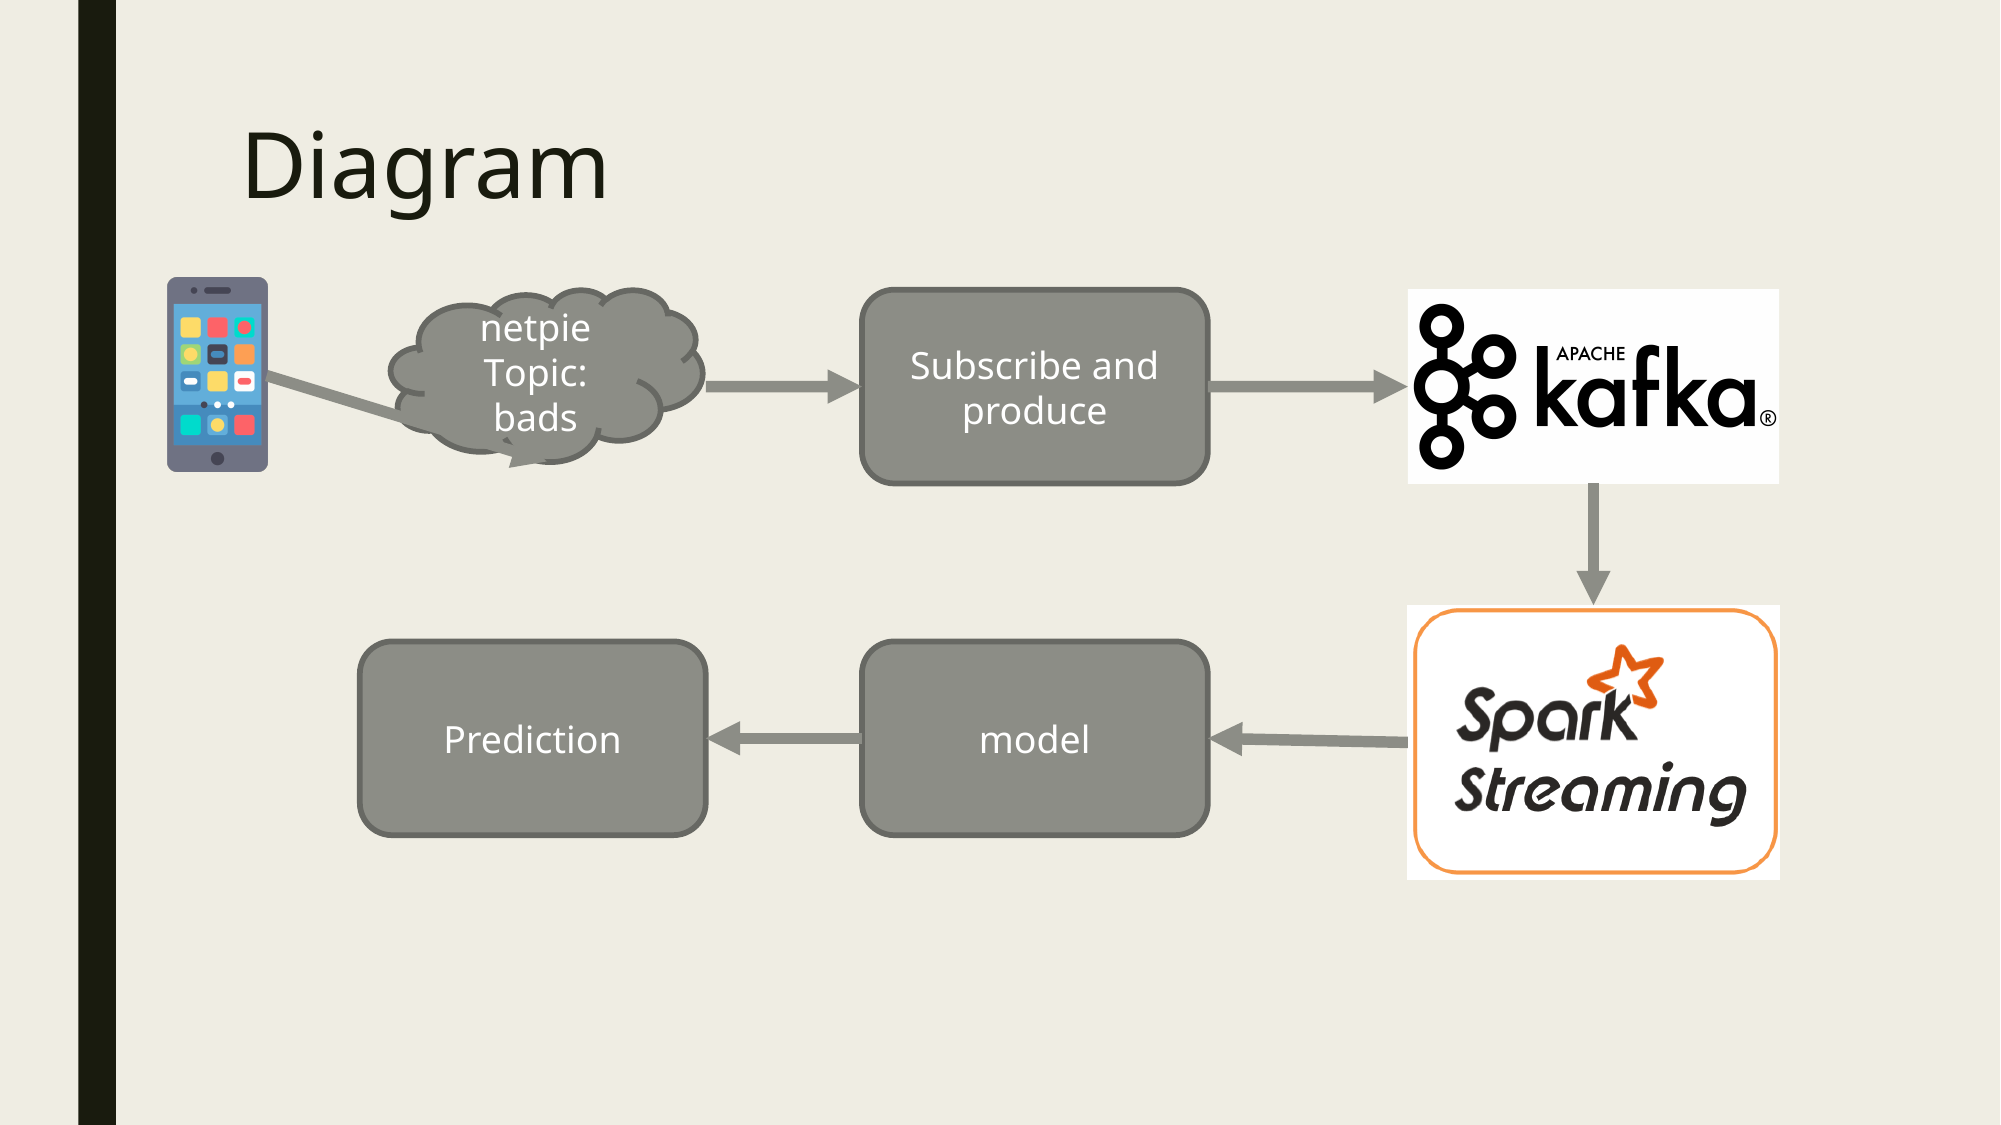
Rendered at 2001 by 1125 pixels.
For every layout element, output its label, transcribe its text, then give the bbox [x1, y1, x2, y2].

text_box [1207, 738, 1408, 743]
picture [1407, 289, 1780, 484]
text_box netpie Topic: bads [387, 287, 706, 465]
title Diagram [225, 112, 1800, 357]
text_box Subscribe and produce [859, 286, 1211, 487]
picture [1407, 605, 1780, 880]
text_box model [859, 638, 1211, 839]
text_box Prediction [356, 638, 709, 839]
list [120, 277, 315, 472]
